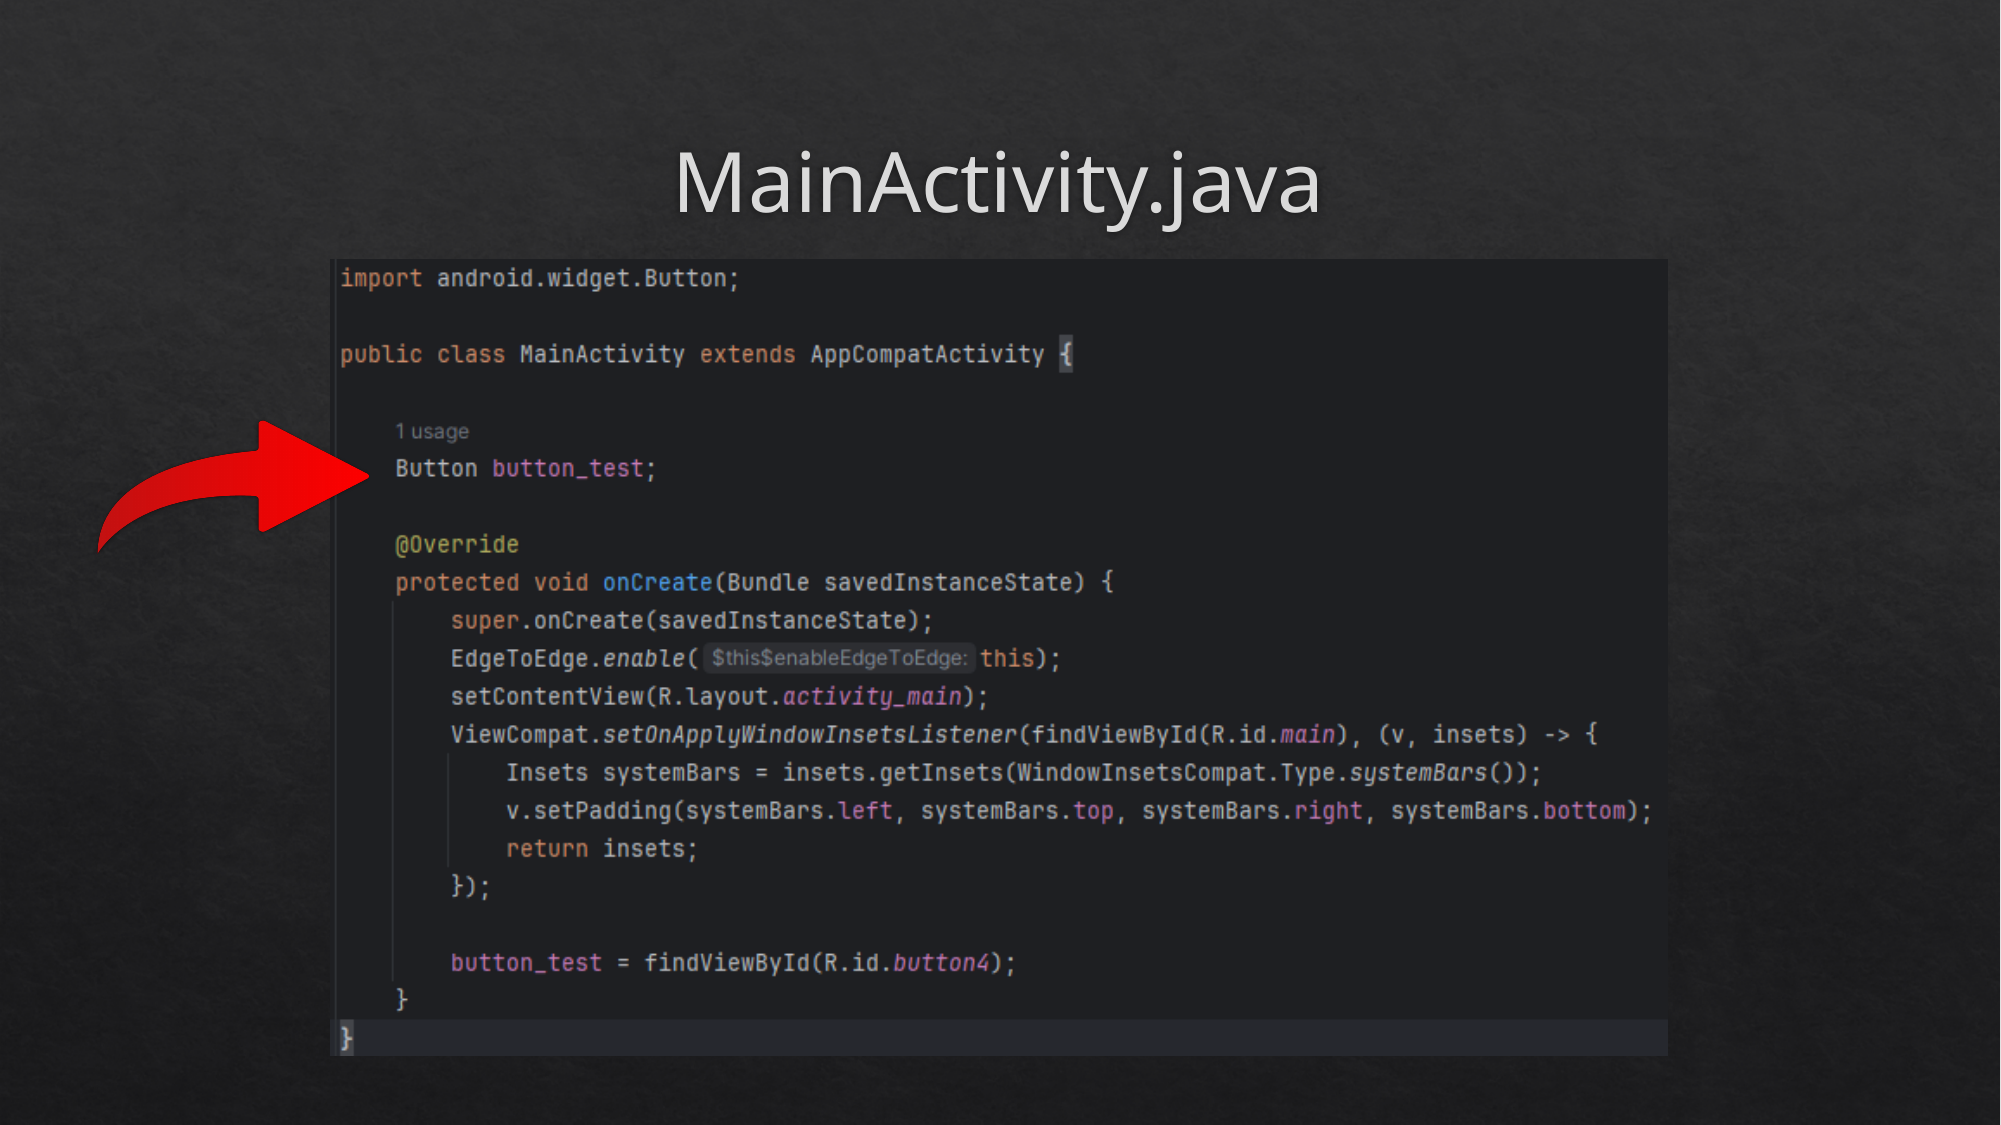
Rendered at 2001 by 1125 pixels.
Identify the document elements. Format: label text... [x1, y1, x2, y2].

title MainActivity.java [149, 99, 1849, 260]
picture [329, 258, 1669, 1057]
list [96, 418, 369, 556]
